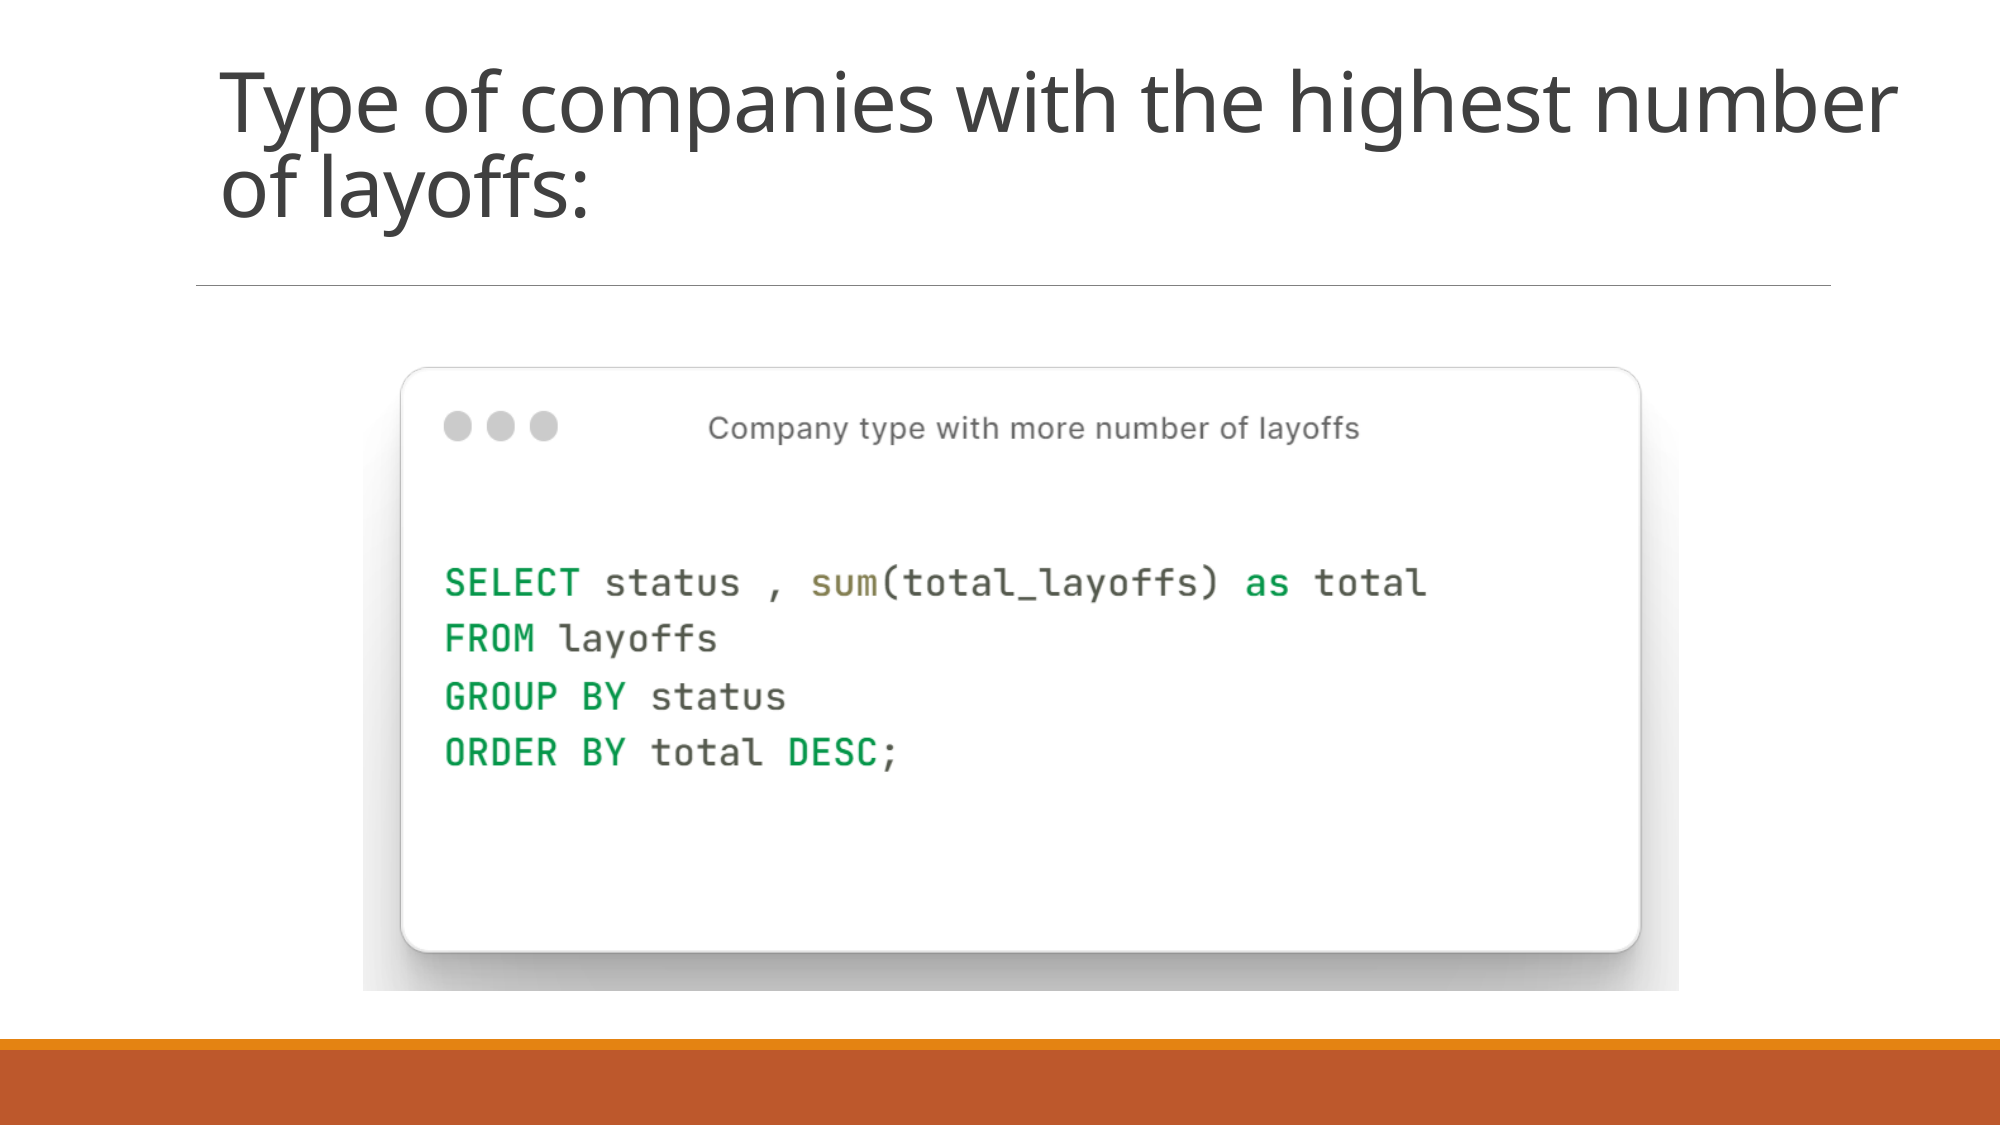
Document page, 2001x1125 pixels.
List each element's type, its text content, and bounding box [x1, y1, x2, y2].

title Type of companies with the highest number of layoffs: [204, 42, 1932, 242]
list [363, 329, 1679, 991]
